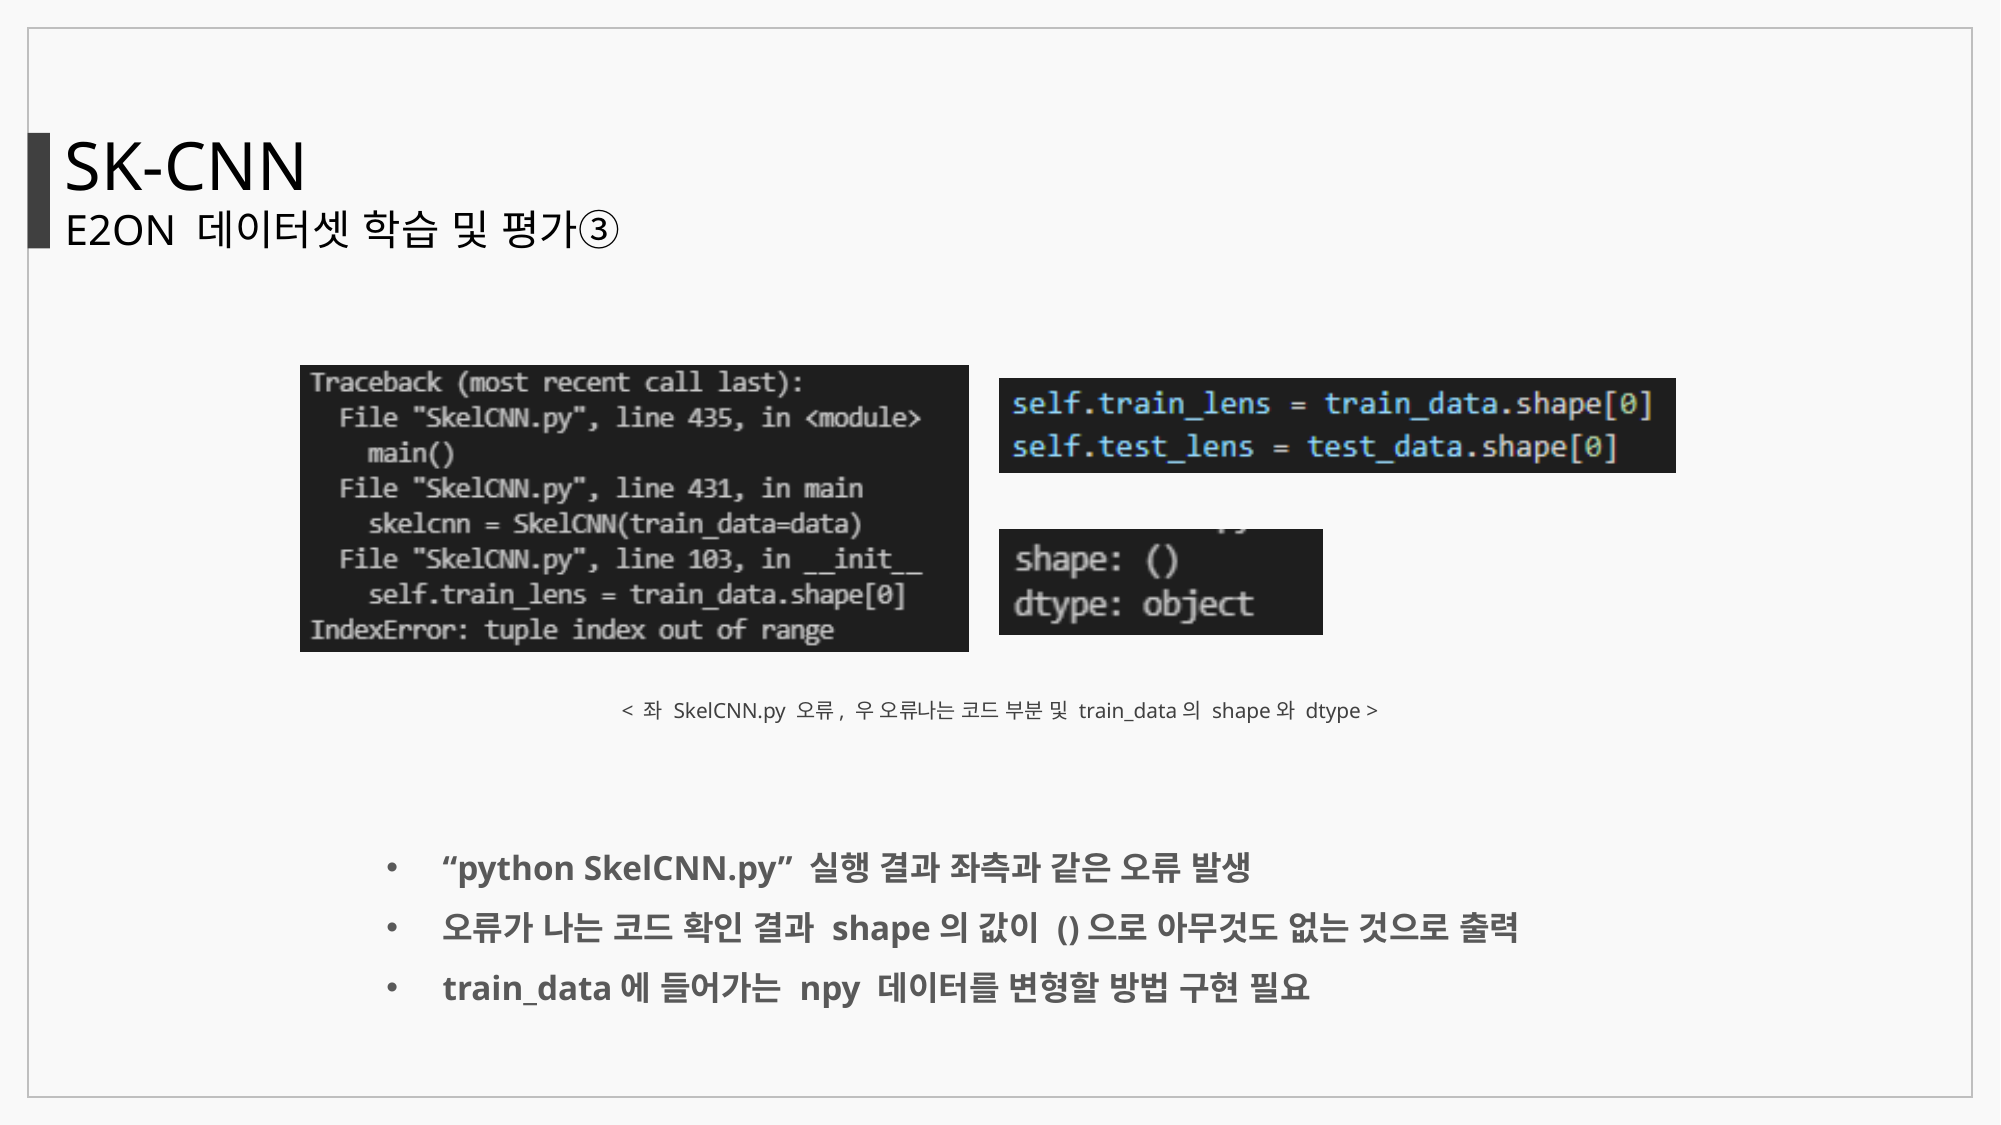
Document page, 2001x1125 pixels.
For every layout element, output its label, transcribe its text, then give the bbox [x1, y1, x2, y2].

picture [999, 378, 1676, 473]
picture [300, 365, 969, 652]
text_box [27, 27, 1973, 1098]
text_box [27, 132, 49, 249]
picture [999, 529, 1323, 635]
text_box “python SkelCNN.py” 실행 결과 좌측과 같은 오류 발생 오류가 나는 코드 확인 결과 shape의 값이 ()으로 아무것도 없는 것으로 출력 train_data에 들어가는 npy 데이터를 변형할 방법 구현 필요 [371, 820, 1629, 1015]
text_box SK-CNN E2ON 데이터셋 학습 및 평가③ [49, 116, 847, 262]
text_box < 좌 SkelCNN.py 오류, 우 오류나는 코드 부분 및 train_data의 shape와 dtype > [527, 690, 1472, 731]
